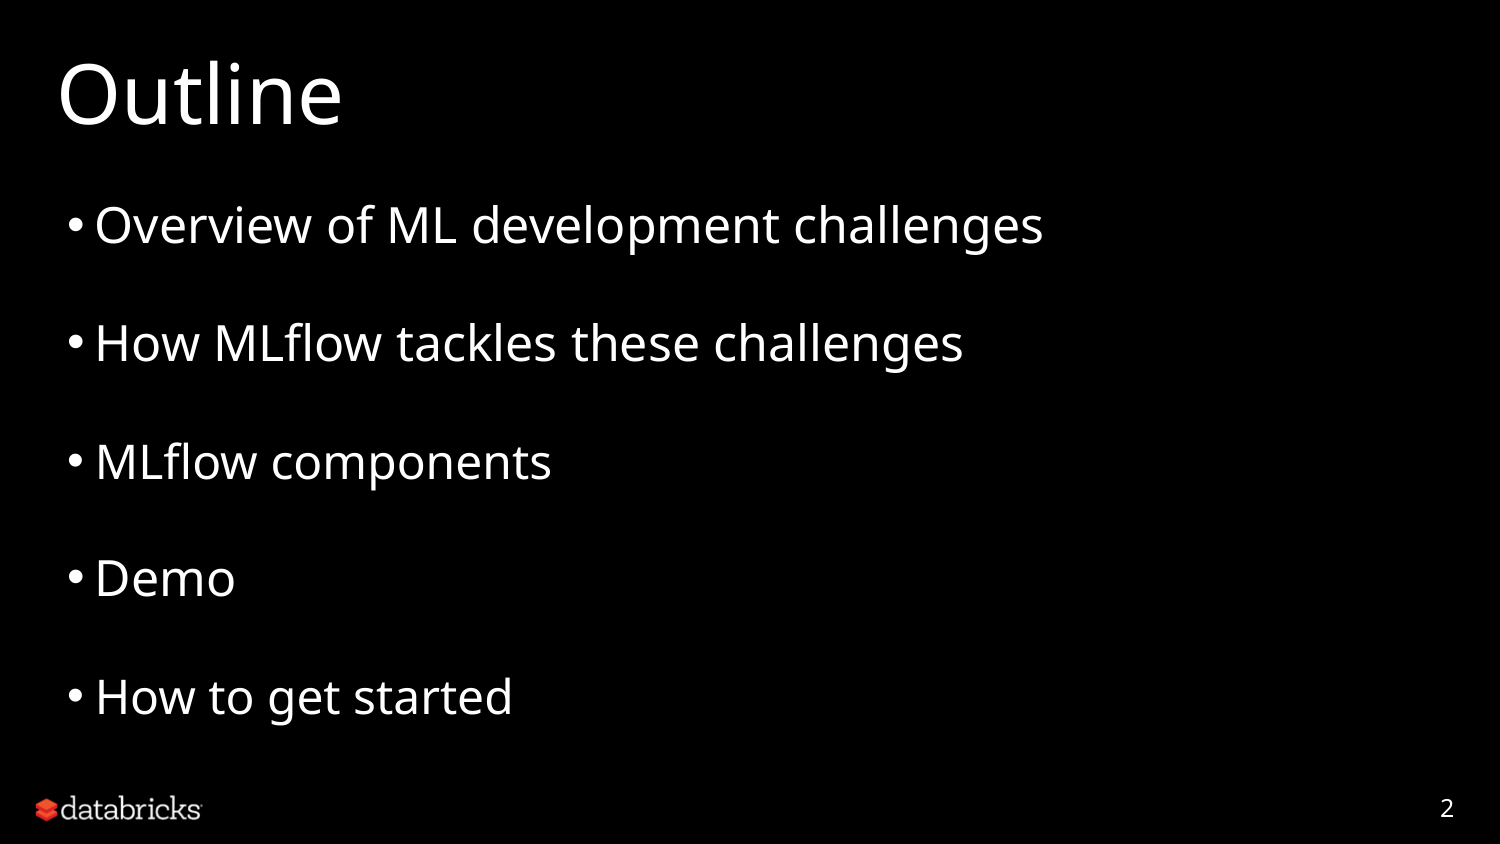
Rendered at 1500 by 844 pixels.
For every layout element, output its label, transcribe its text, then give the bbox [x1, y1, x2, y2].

title Outline [41, 33, 1447, 175]
list Overview of ML development challenges How MLflow tackles these challenges MLflow components Demo How to get started [52, 186, 1270, 758]
picture [32, 793, 206, 824]
